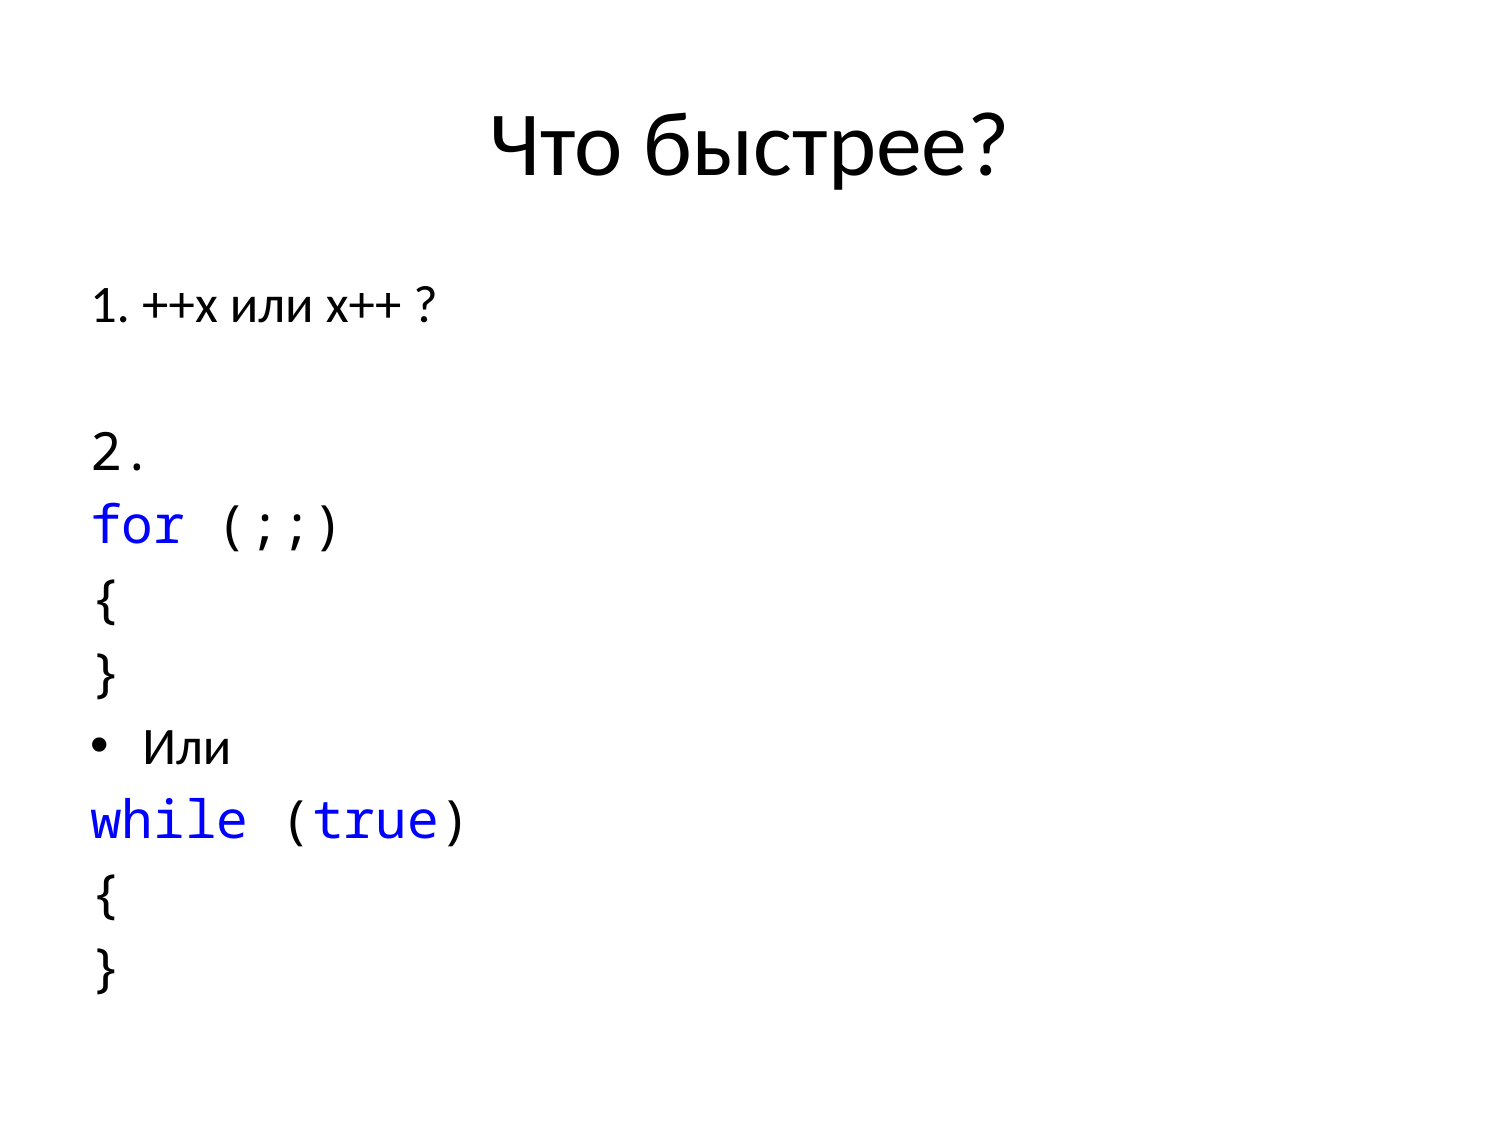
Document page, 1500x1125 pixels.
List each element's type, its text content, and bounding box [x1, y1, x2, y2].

list 1. ++x или x++ ? 2. for (;;) { } Или while (true) { } [75, 262, 1425, 1005]
title Что быстрее? [75, 45, 1425, 233]
